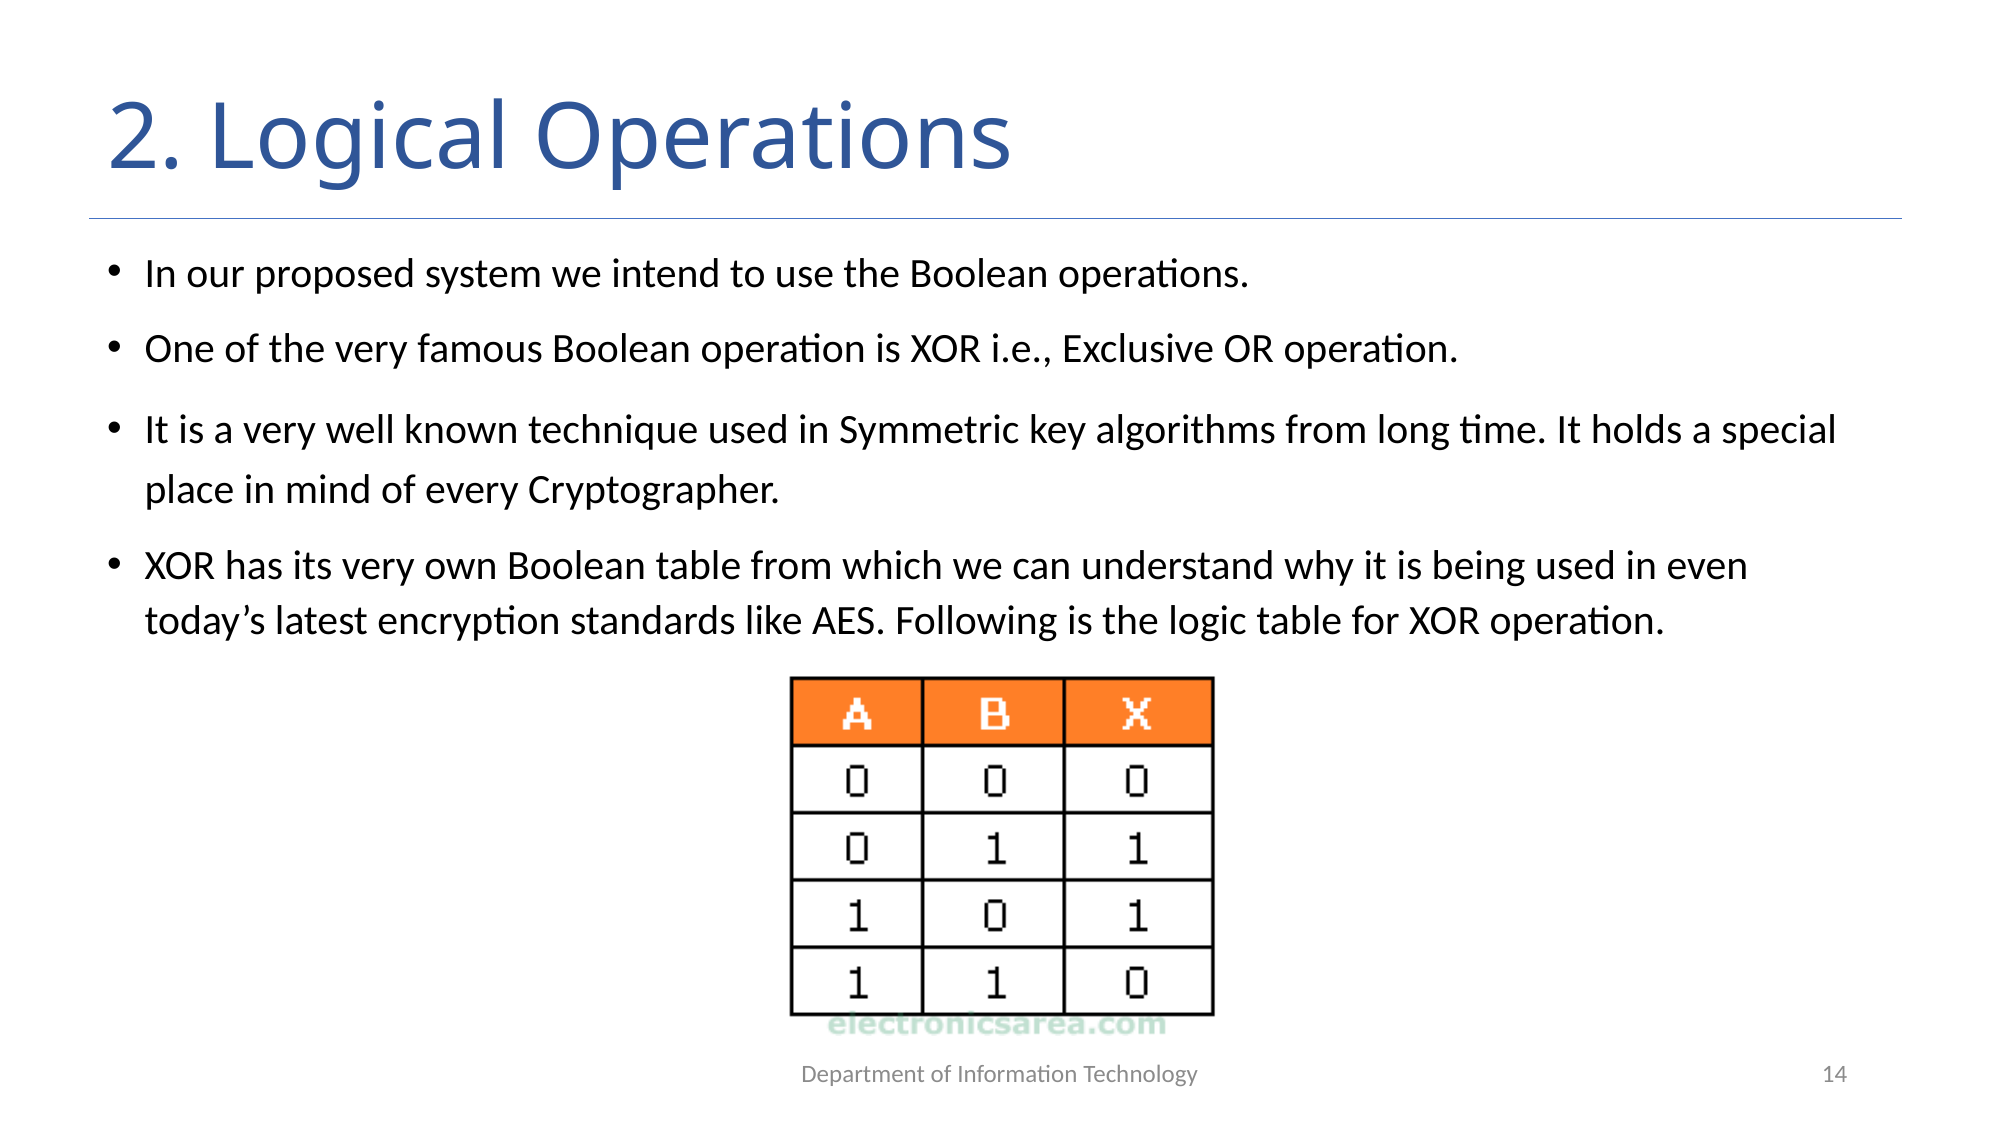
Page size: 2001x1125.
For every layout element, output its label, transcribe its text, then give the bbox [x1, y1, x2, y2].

footer Department of Information Technology [662, 1042, 1338, 1103]
slide_number 14 [1412, 1042, 1863, 1103]
list In our proposed system we intend to use the Boolean operations. One of the very famous Boolean operation is XOR i.e., Exclusive OR operation. It is a very well known technique used in Symmetric key algorithms from long time. It holds a special place in mind of every Cryptographer. XOR has its very own Boolean table from which we can understand why it is being used in even today’s latest encryption standards like AES. Following is the logic table for XOR operation. [92, 232, 1889, 655]
picture [769, 661, 1231, 1036]
title 2. Logical Operations [92, 59, 1908, 219]
